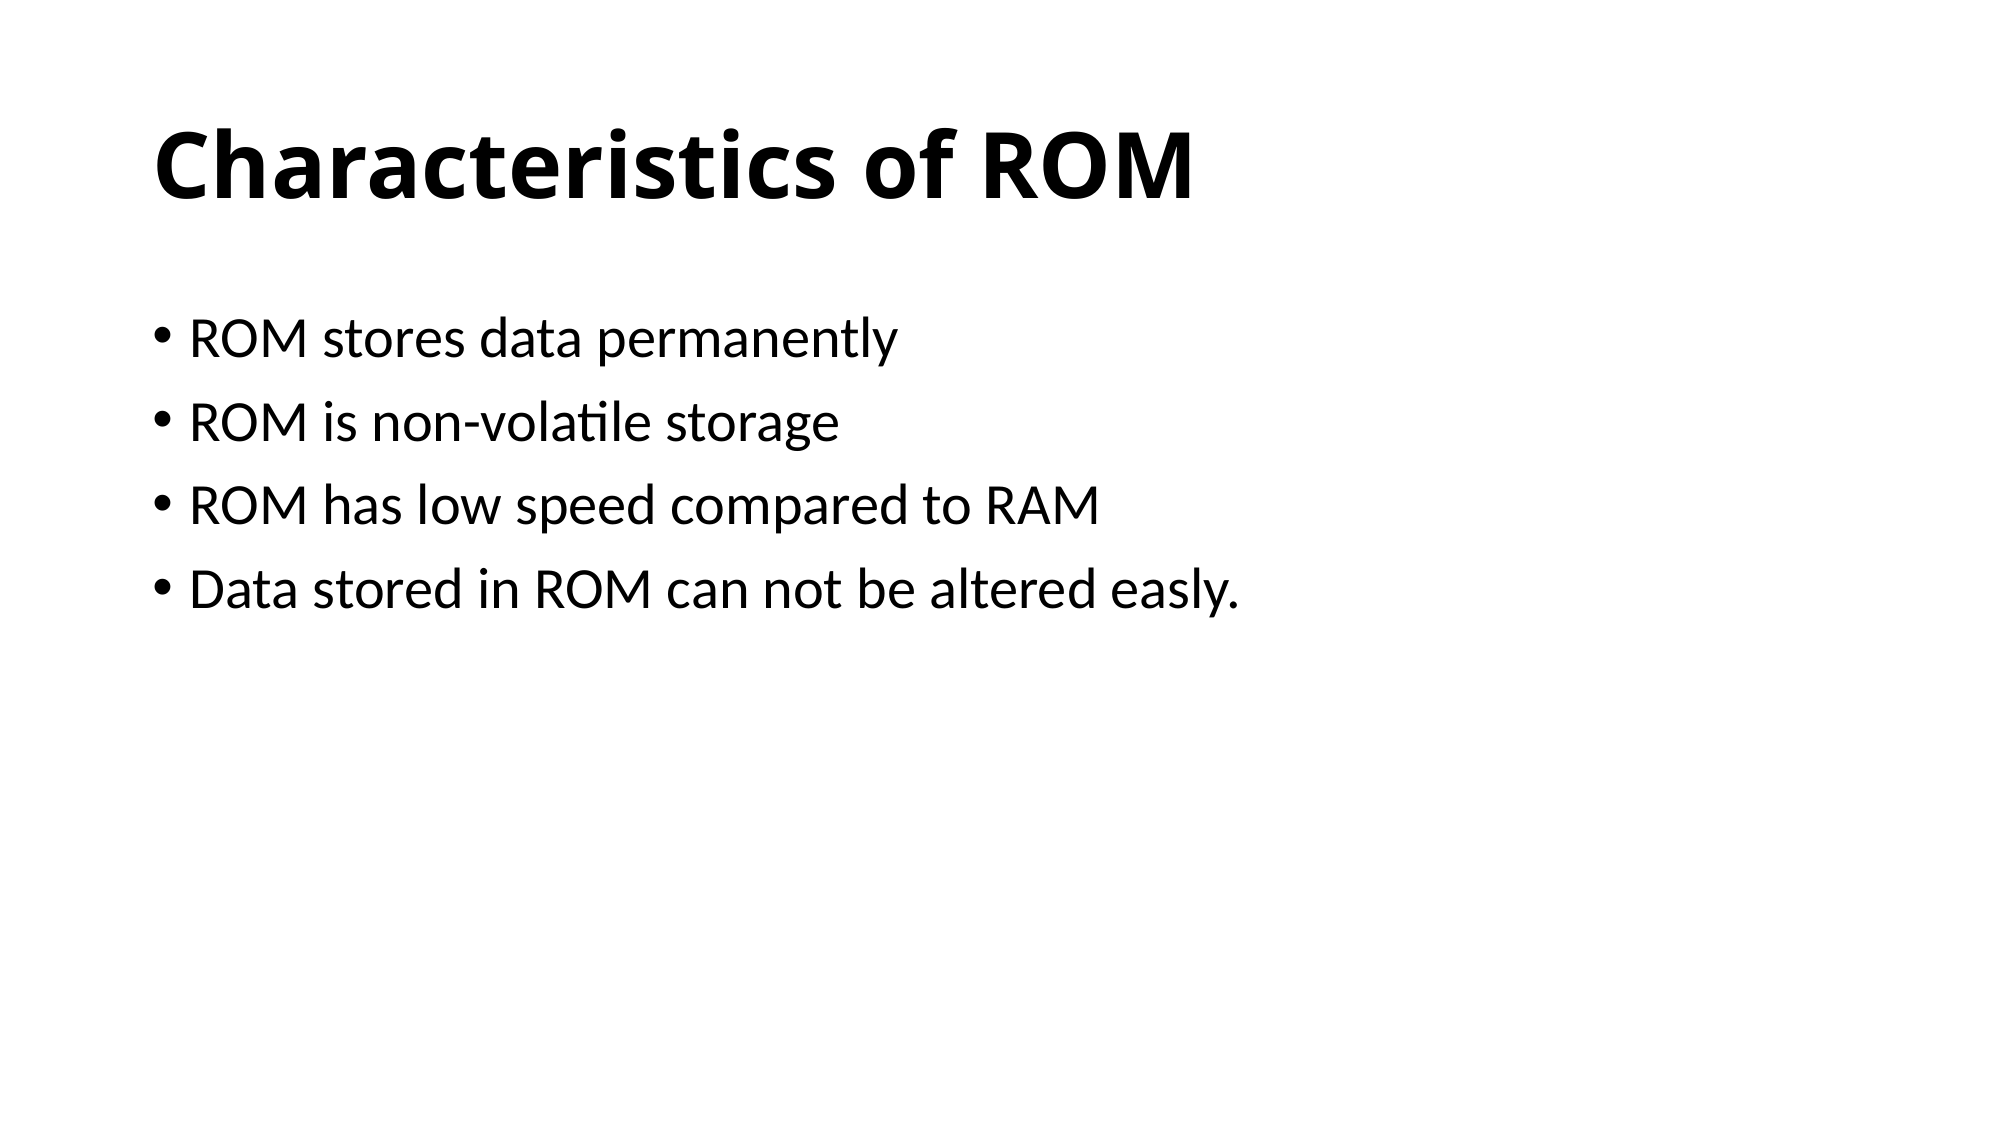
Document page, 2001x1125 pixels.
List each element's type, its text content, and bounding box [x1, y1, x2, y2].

list ROM stores data permanently ROM is non-volatile storage ROM has low speed compared to RAM Data stored in ROM can not be altered easly. [137, 299, 1863, 1014]
title Characteristics of ROM [137, 59, 1863, 278]
